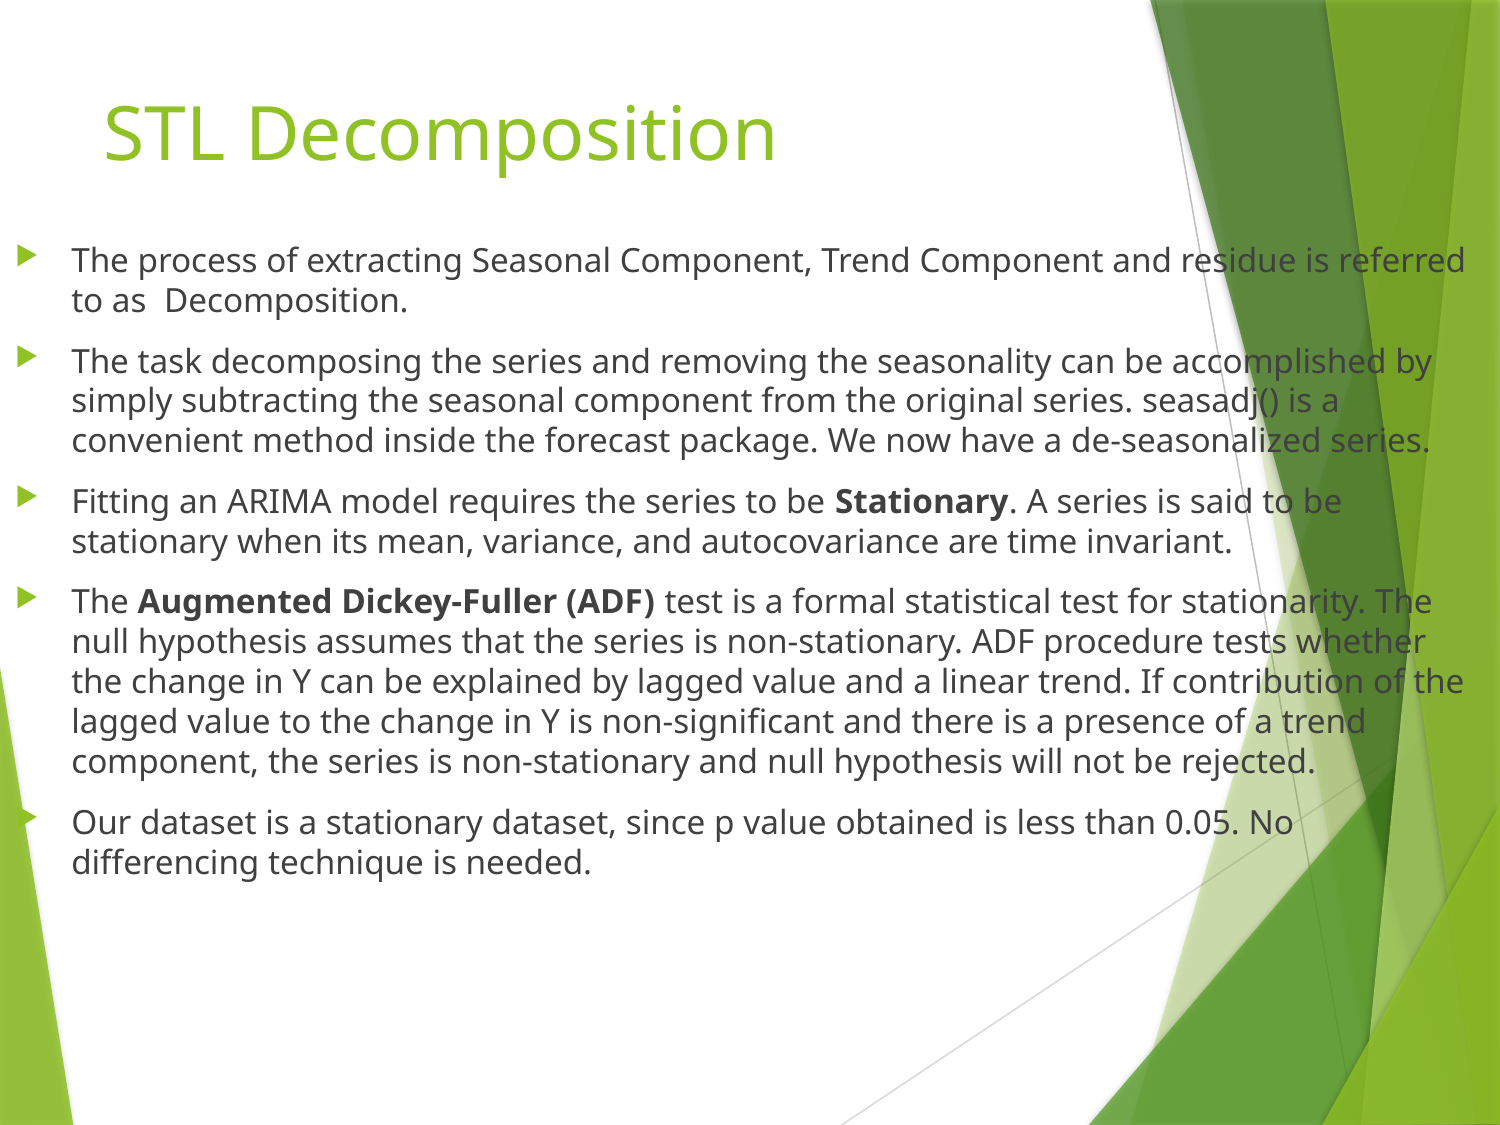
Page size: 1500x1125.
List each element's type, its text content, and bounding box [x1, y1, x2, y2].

title STL Decomposition [88, 78, 1500, 192]
list The process of extracting Seasonal Component, Trend Component and residue is referred to as Decomposition. The task decomposing the series and removing the seasonality can be accomplished by simply subtracting the seasonal component from the original series. seasadj() is a convenient method inside the forecast package. We now have a de-seasonalized series. Fitting an ARIMA model requires the series to be Stationary. A series is said to be stationary when its mean, variance, and autocovariance are time invariant. The Augmented Dickey-Fuller (ADF) test is a formal statistical test for stationarity. The null hypothesis assumes that the series is non-stationary. ADF procedure tests whether the change in Y can be explained by lagged value and a linear trend. If contribution of the lagged value to the change in Y is non-significant and there is a presence of a trend component, the series is non-stationary and null hypothesis will not be rejected. Our dataset is a stationary dataset, since p value obtained is less than 0.05. No differencing technique is needed. [0, 231, 1500, 1125]
